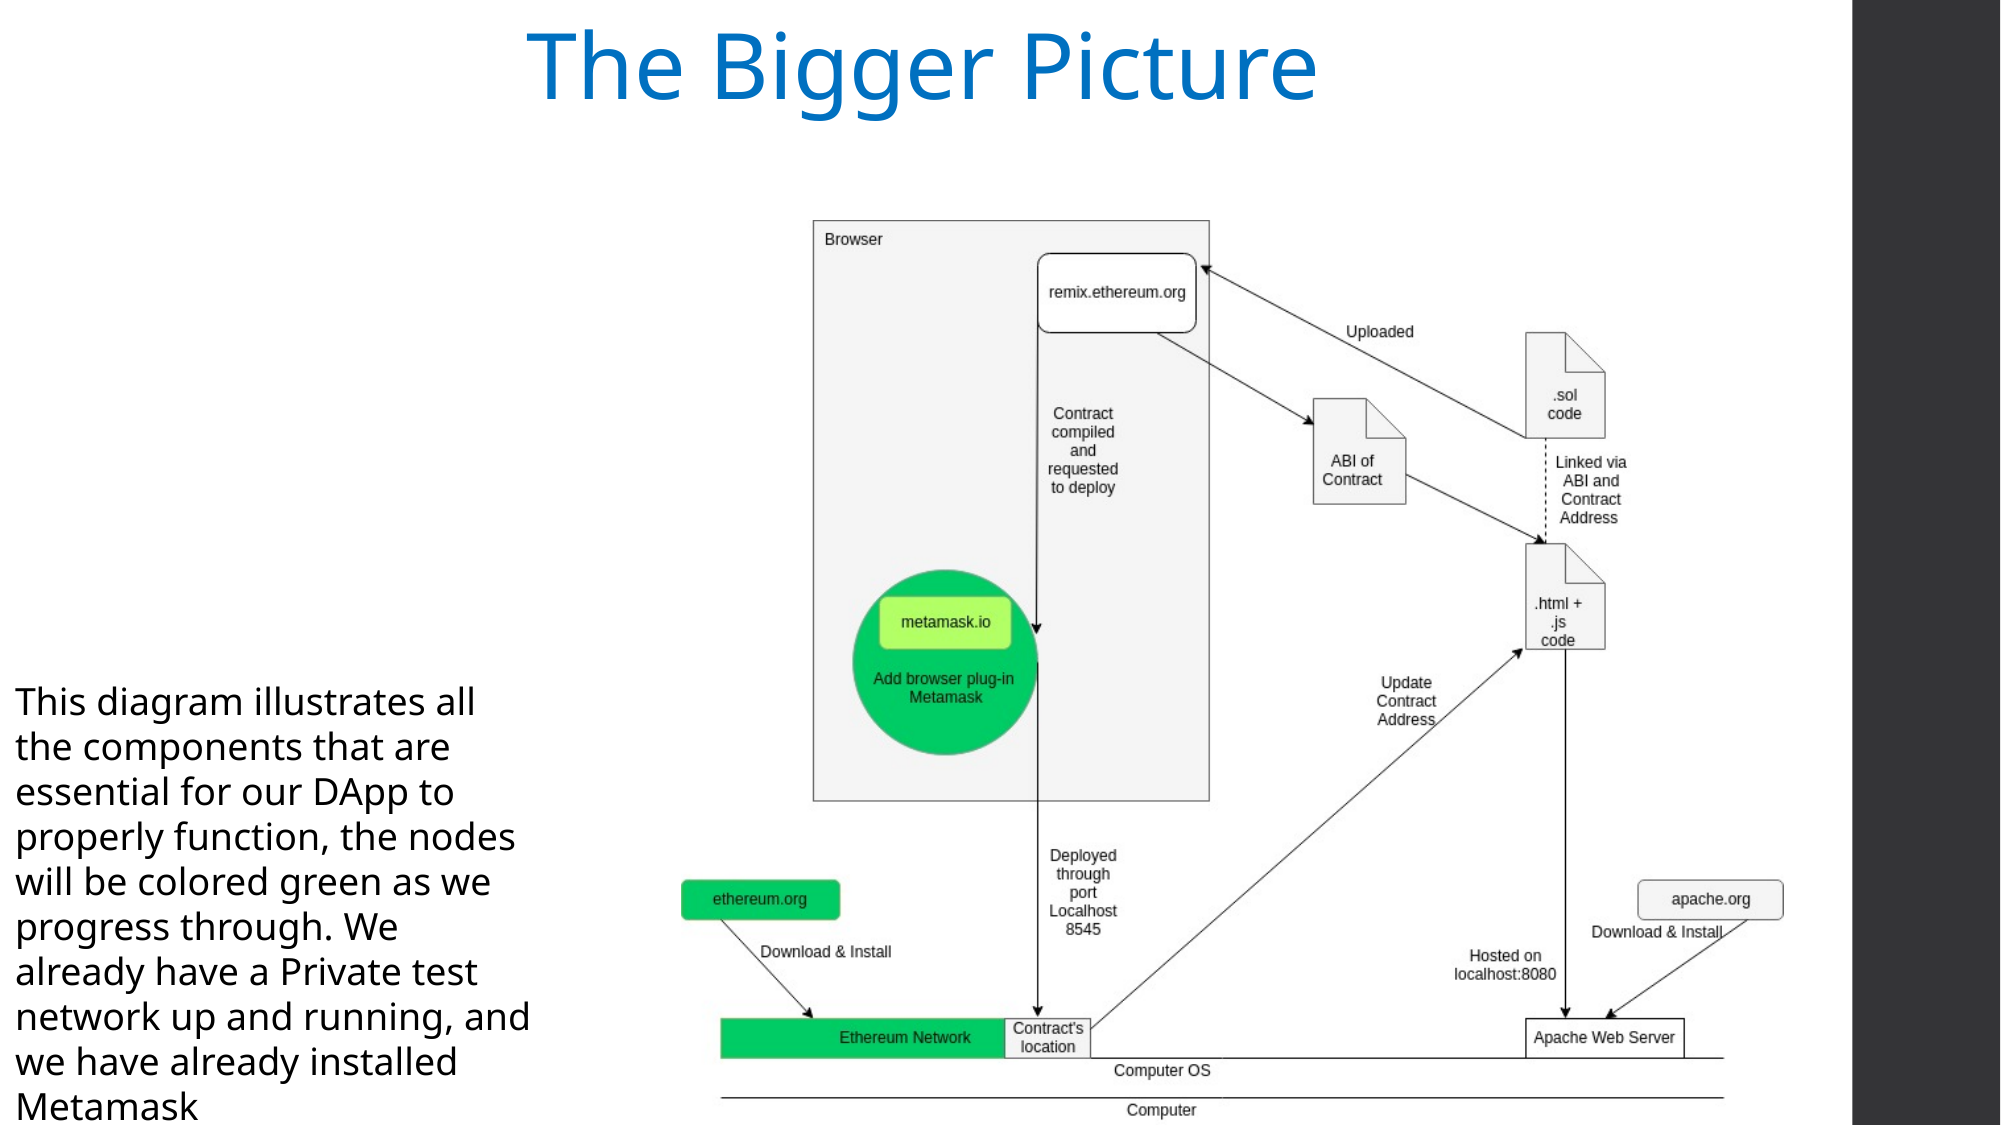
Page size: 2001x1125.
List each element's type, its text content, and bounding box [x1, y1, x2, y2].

picture [681, 220, 1785, 1125]
text_box The Bigger Picture [0, 0, 1848, 127]
text_box This diagram illustrates all the components that are essential for our DApp to properly function, the nodes will be colored green as we progress through. We already have a Private test network up and running, and we have already installed Metamask [0, 670, 553, 1095]
